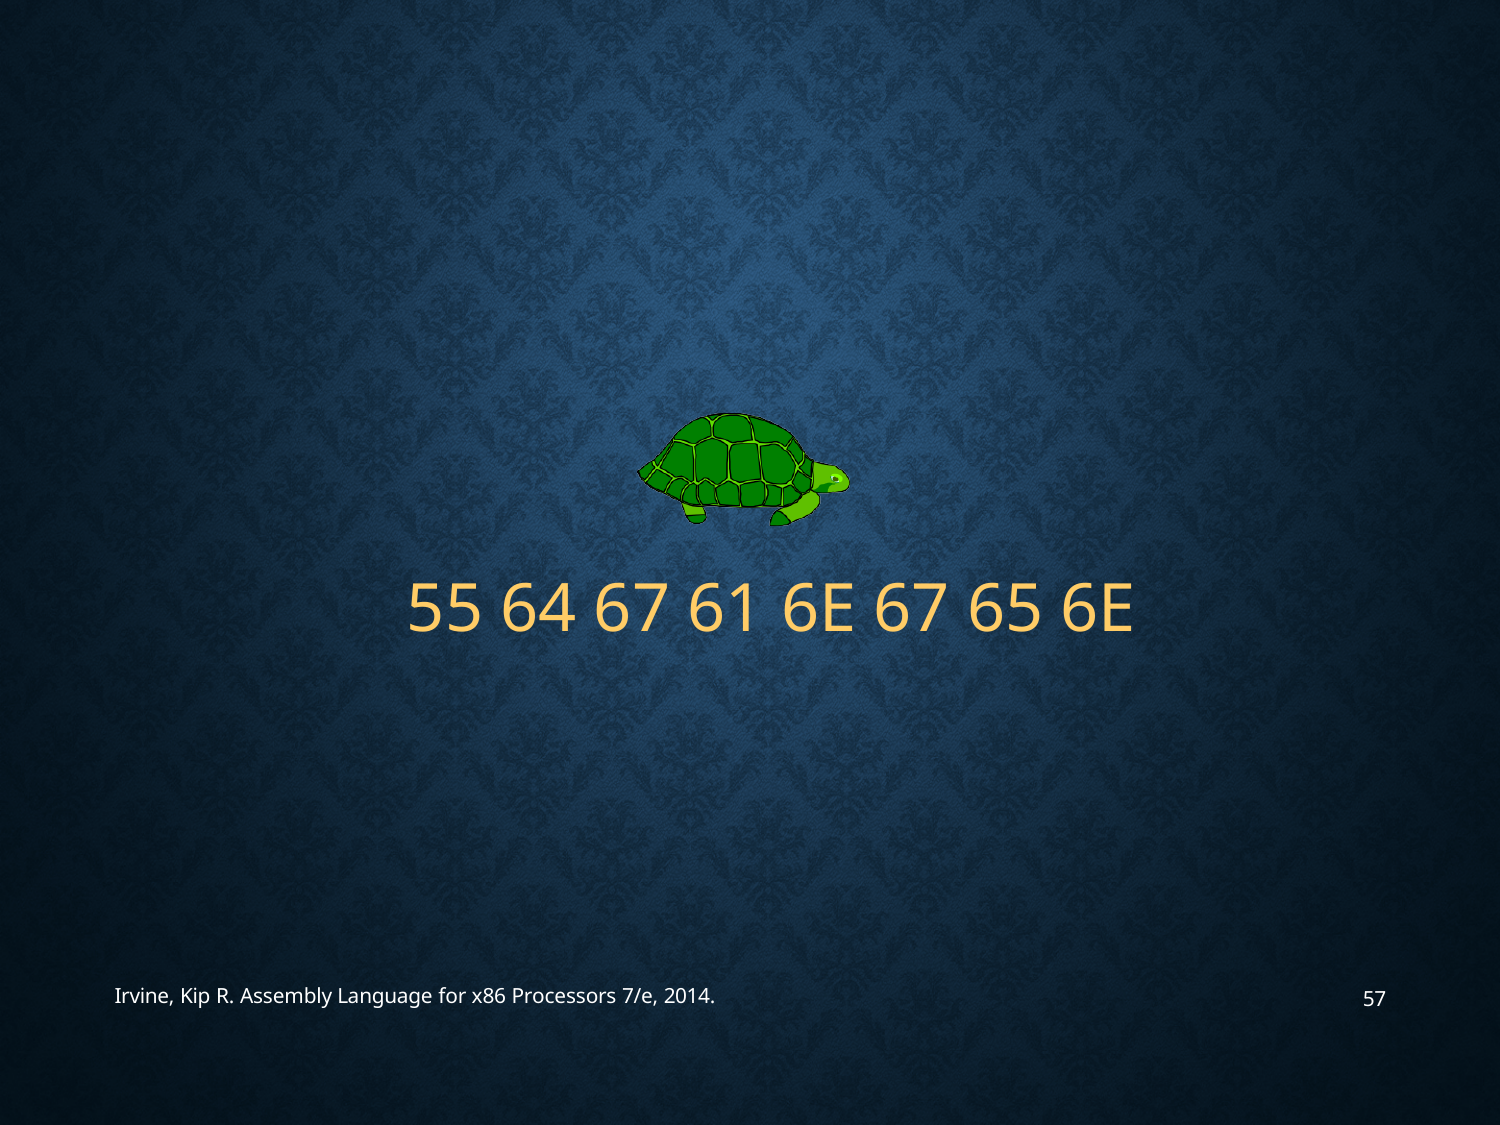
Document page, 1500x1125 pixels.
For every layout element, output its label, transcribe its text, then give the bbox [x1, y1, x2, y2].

picture [637, 412, 850, 526]
slide_number 57 [1293, 668, 1387, 1125]
footer Irvine, Kip R. Assembly Language for x86 Processors 7/e, 2014. [112, 668, 934, 1125]
text_box 55 64 67 61 6E 67 65 6E [404, 562, 1145, 645]
